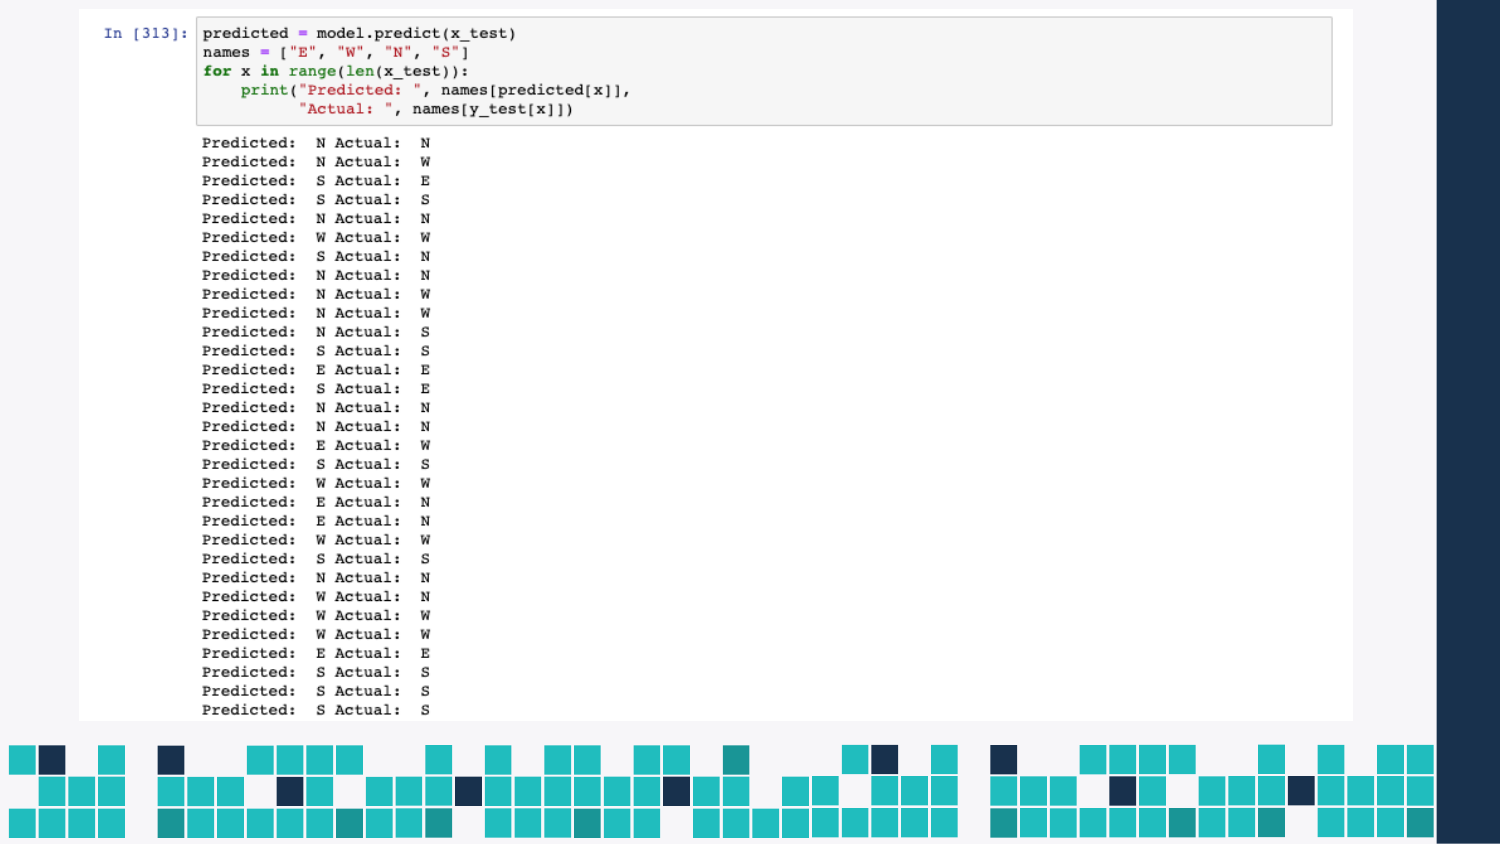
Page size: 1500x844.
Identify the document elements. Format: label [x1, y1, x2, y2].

picture [79, 9, 1353, 721]
